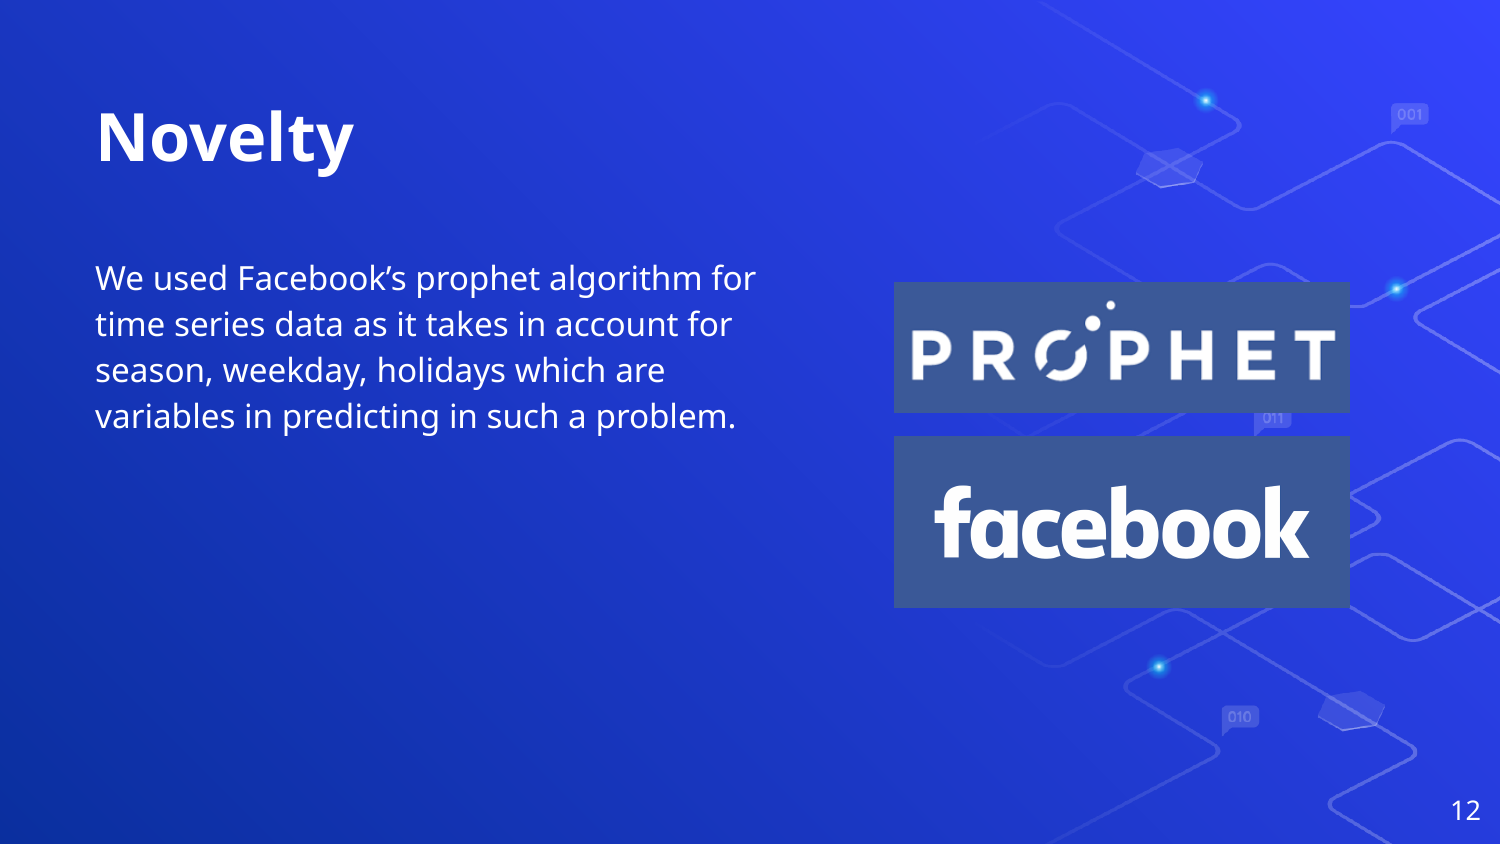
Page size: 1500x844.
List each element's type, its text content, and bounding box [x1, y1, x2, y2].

title Novelty [95, 33, 1146, 175]
subtitle We used Facebook’s prophet algorithm for time series data as it takes in account for season, weekday, holidays which are variables in predicting in such a problem. [95, 251, 794, 593]
slide_number 12 [1391, 779, 1482, 844]
picture [0, 0, 1500, 844]
